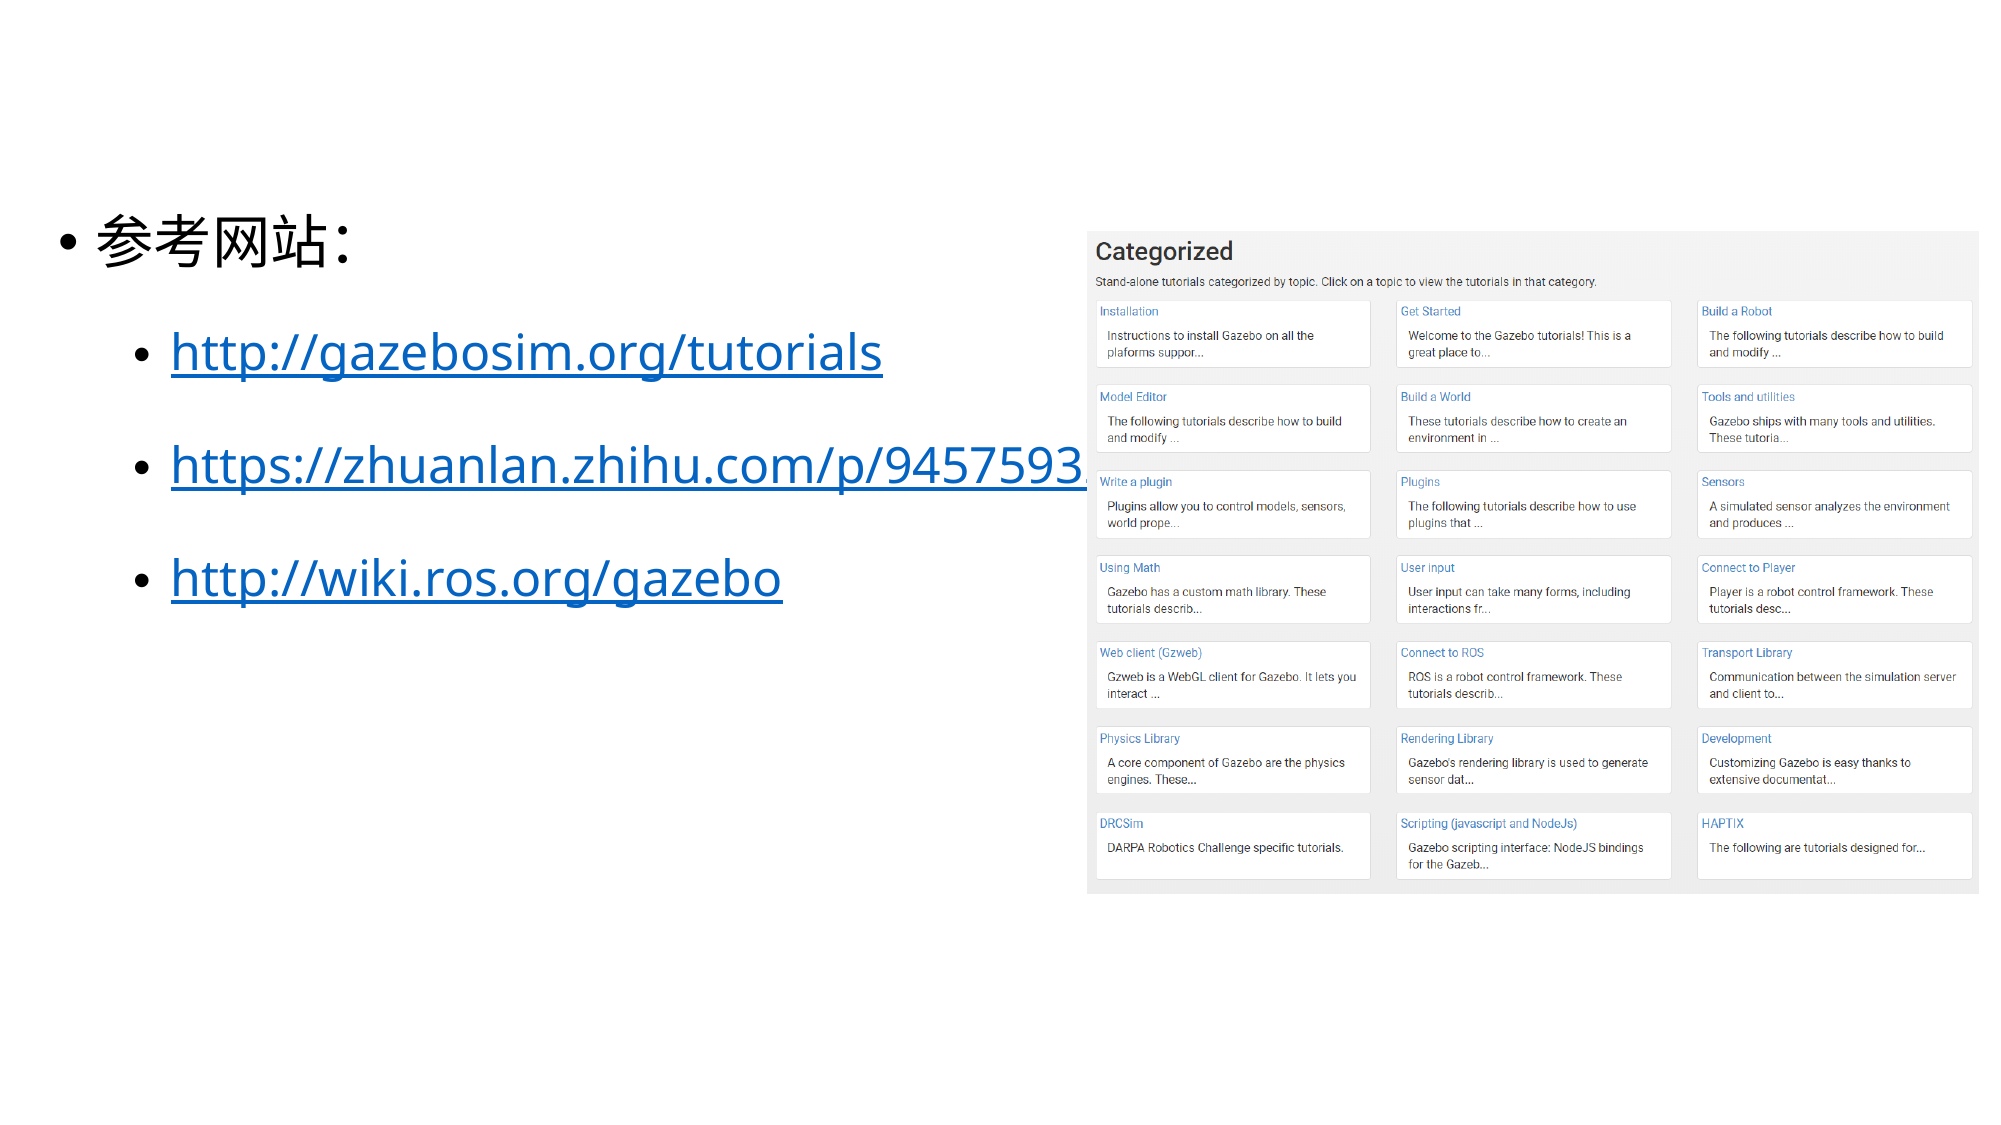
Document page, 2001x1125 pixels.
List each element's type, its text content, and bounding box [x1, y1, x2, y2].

picture [1086, 231, 1979, 894]
list 参考网站： http://gazebosim.org/tutorials https://zhuanlan.zhihu.com/p/94575932 http://wiki.ros.org/gazebo [43, 205, 1769, 920]
